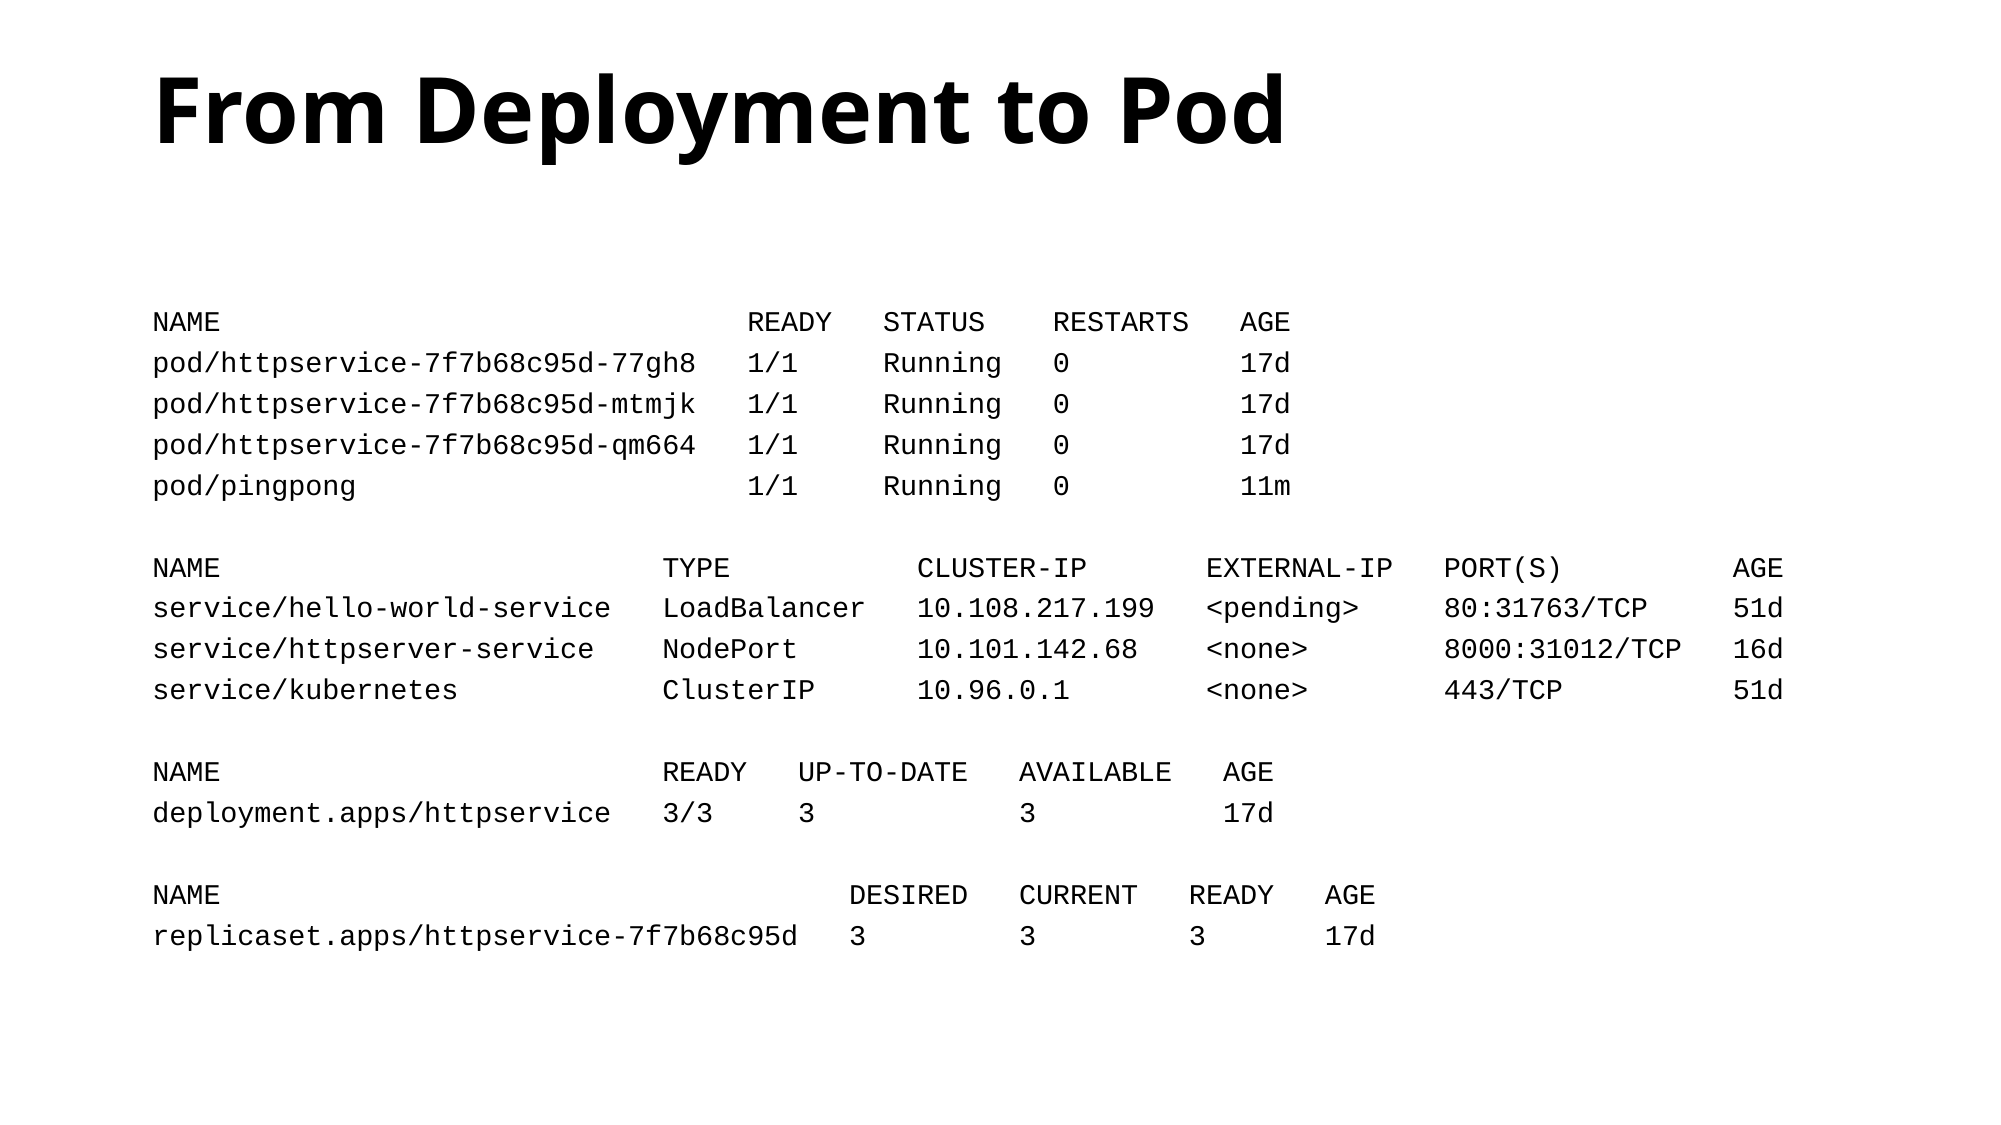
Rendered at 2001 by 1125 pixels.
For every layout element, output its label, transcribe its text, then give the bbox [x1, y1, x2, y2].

list NAME READY STATUS RESTARTS AGE pod/httpservice-7f7b68c95d-77gh8 1/1 Running 0 17d pod/httpservice-7f7b68c95d-mtmjk 1/1 Running 0 17d pod/httpservice-7f7b68c95d-qm664 1/1 Running 0 17d pod/pingpong 1/1 Running 0 11m NAME TYPE CLUSTER-IP EXTERNAL-IP PORT(S) AGE service/hello-world-service LoadBalancer 10.108.217.199 <pending> 80:31763/TCP 51d service/httpserver-service NodePort 10.101.142.68 <none> 8000:31012/TCP 16d service/kubernetes ClusterIP 10.96.0.1 <none> 443/TCP 51d NAME READY UP-TO-DATE AVAILABLE AGE deployment.apps/httpservice 3/3 3 3 17d NAME DESIRED CURRENT READY AGE replicaset.apps/httpservice-7f7b68c95d 3 3 3 17d [137, 299, 1863, 1014]
title From Deployment to Pod [137, 59, 1863, 278]
